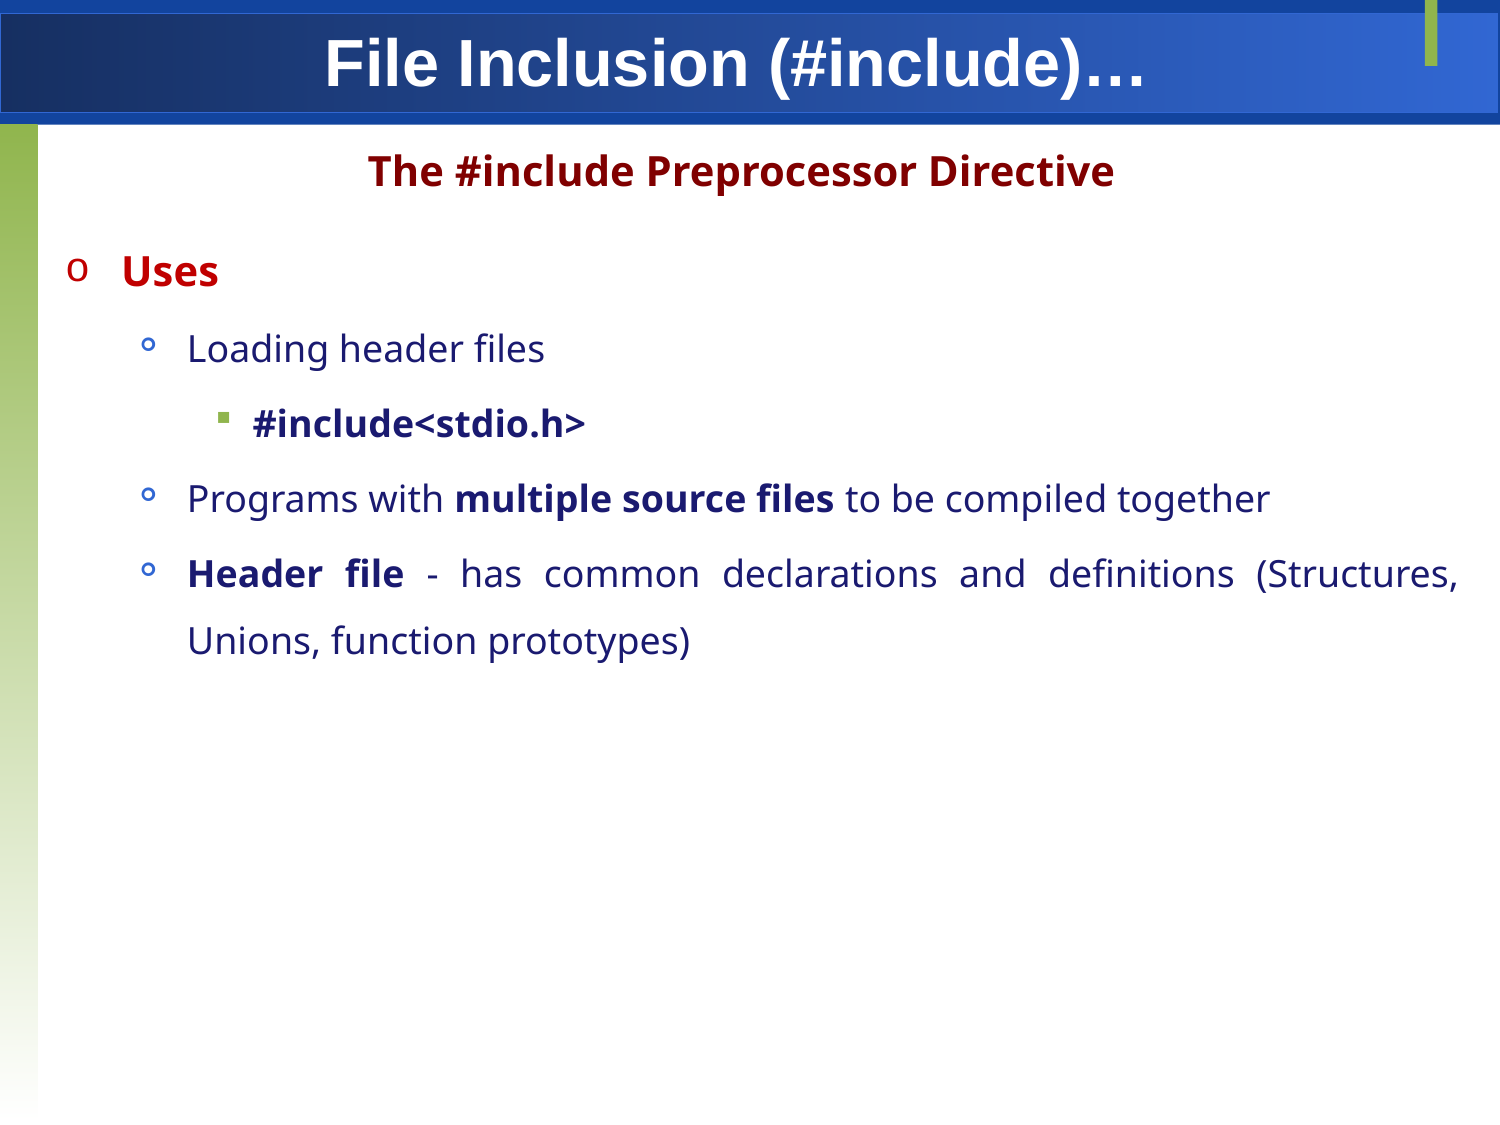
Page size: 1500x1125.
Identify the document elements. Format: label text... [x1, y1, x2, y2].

text_box The #include Preprocessor Directive [352, 137, 1131, 203]
list Uses Loading header files #include<stdio.h> Programs with multiple source files to be compiled together Header file - has common declarations and definitions (Structures, Unions, function prototypes) [50, 237, 1475, 1075]
title File Inclusion (#include)… [0, 12, 1475, 100]
